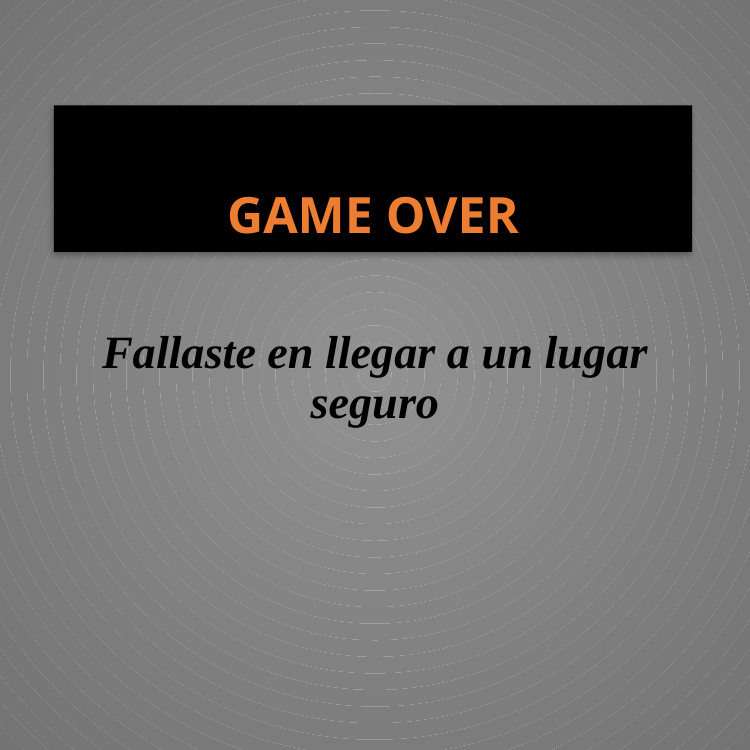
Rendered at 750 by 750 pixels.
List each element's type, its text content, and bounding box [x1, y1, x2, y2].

title GAME OVER [53, 104, 693, 253]
subtitle Fallaste en llegar a un lugar seguro [19, 321, 731, 478]
